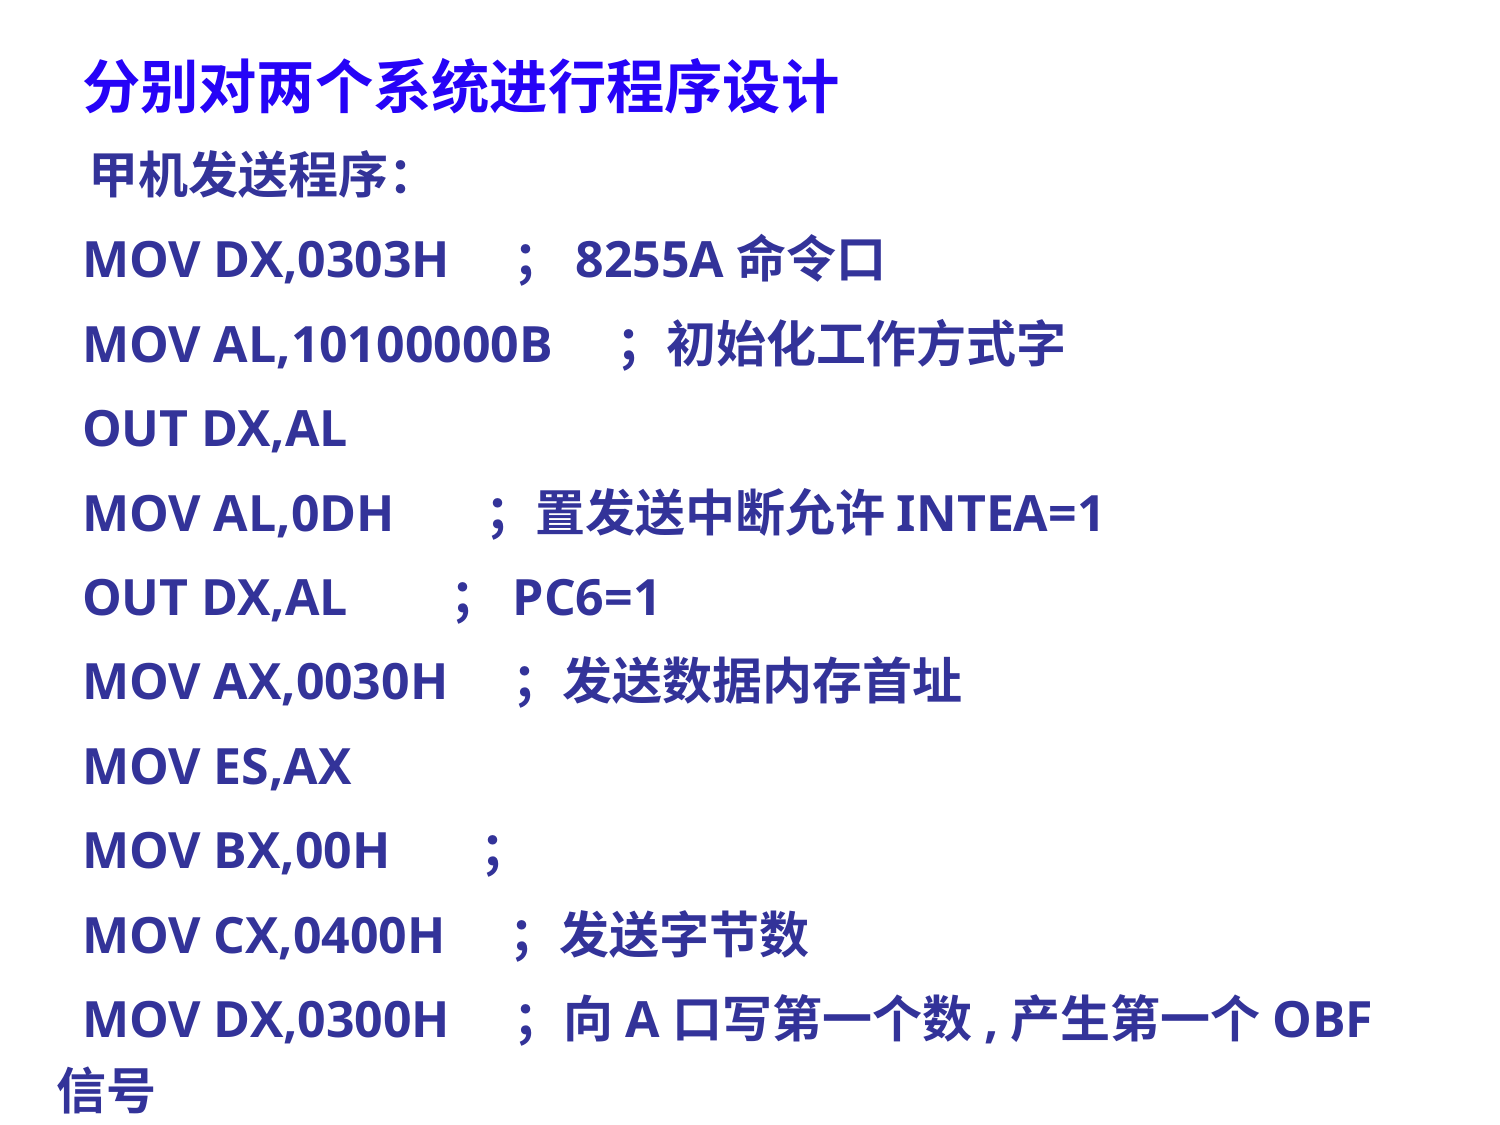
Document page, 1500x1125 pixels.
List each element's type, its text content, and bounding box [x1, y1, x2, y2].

list 甲机发送程序： MOV DX,0303H ；8255A命令口 MOV AL,10100000B ；初始化工作方式字 OUT DX,AL MOV AL,0DH ；置发送中断允许INTEA=1 OUT DX,AL ；PC6=1 MOV AX,0030H ；发送数据内存首址 MOV ES,AX MOV BX,00H ； MOV CX,0400H ；发送字节数 MOV DX,0300H ；向A口写第一个数,产生第一个OBF信号 [40, 123, 1424, 1125]
text_box 分别对两个系统进行程序设计 [67, 42, 855, 128]
